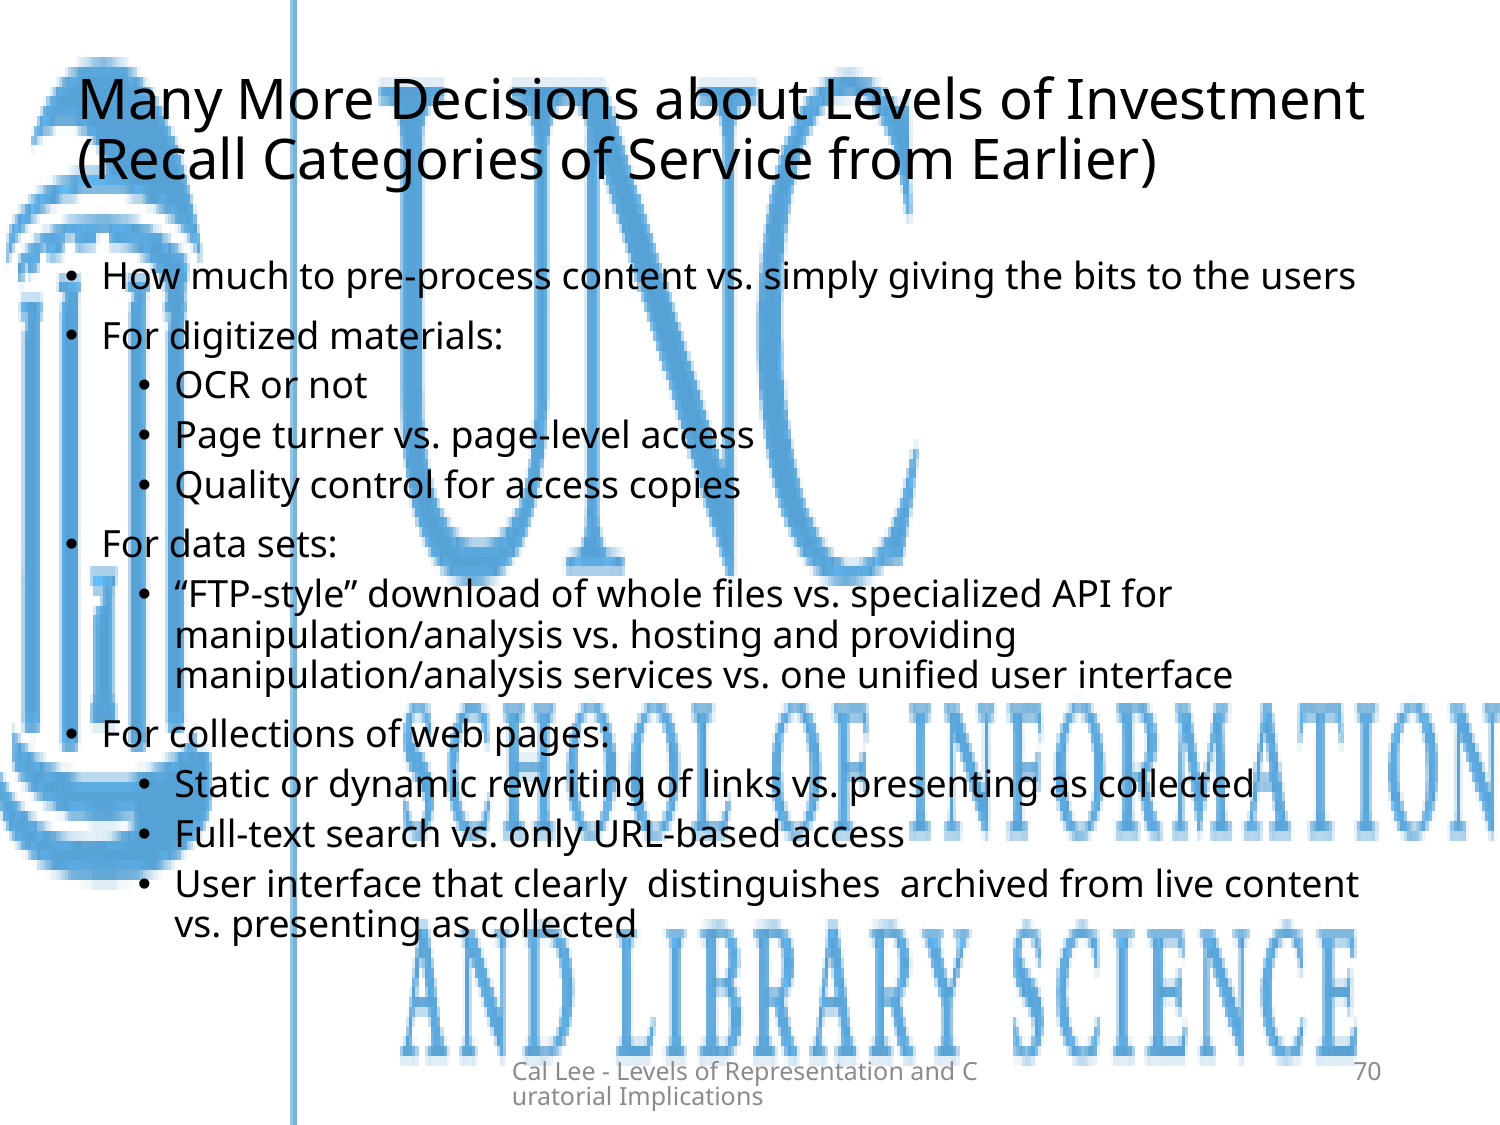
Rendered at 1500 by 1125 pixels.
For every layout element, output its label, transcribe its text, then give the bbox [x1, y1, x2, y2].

list How much to pre-process content vs. simply giving the bits to the users For digitized materials: OCR or not Page turner vs. page-level access Quality control for access copies For data sets: “FTP-style” download of whole files vs. specialized API for manipulation/analysis vs. hosting and providing manipulation/analysis services vs. one unified user interface For collections of web pages: Static or dynamic rewriting of links vs. presenting as collected Full-text search vs. only URL-based access User interface that clearly distinguishes archived from live content vs. presenting as collected [50, 249, 1400, 993]
picture [0, 0, 1500, 1125]
footer Cal Lee - Levels of Representation and Curatorial Implications [496, 1042, 1004, 1103]
title Many More Decisions about Levels of Investment (Recall Categories of Service from Earlier) [62, 37, 1438, 225]
slide_number 70 [1059, 1042, 1397, 1103]
